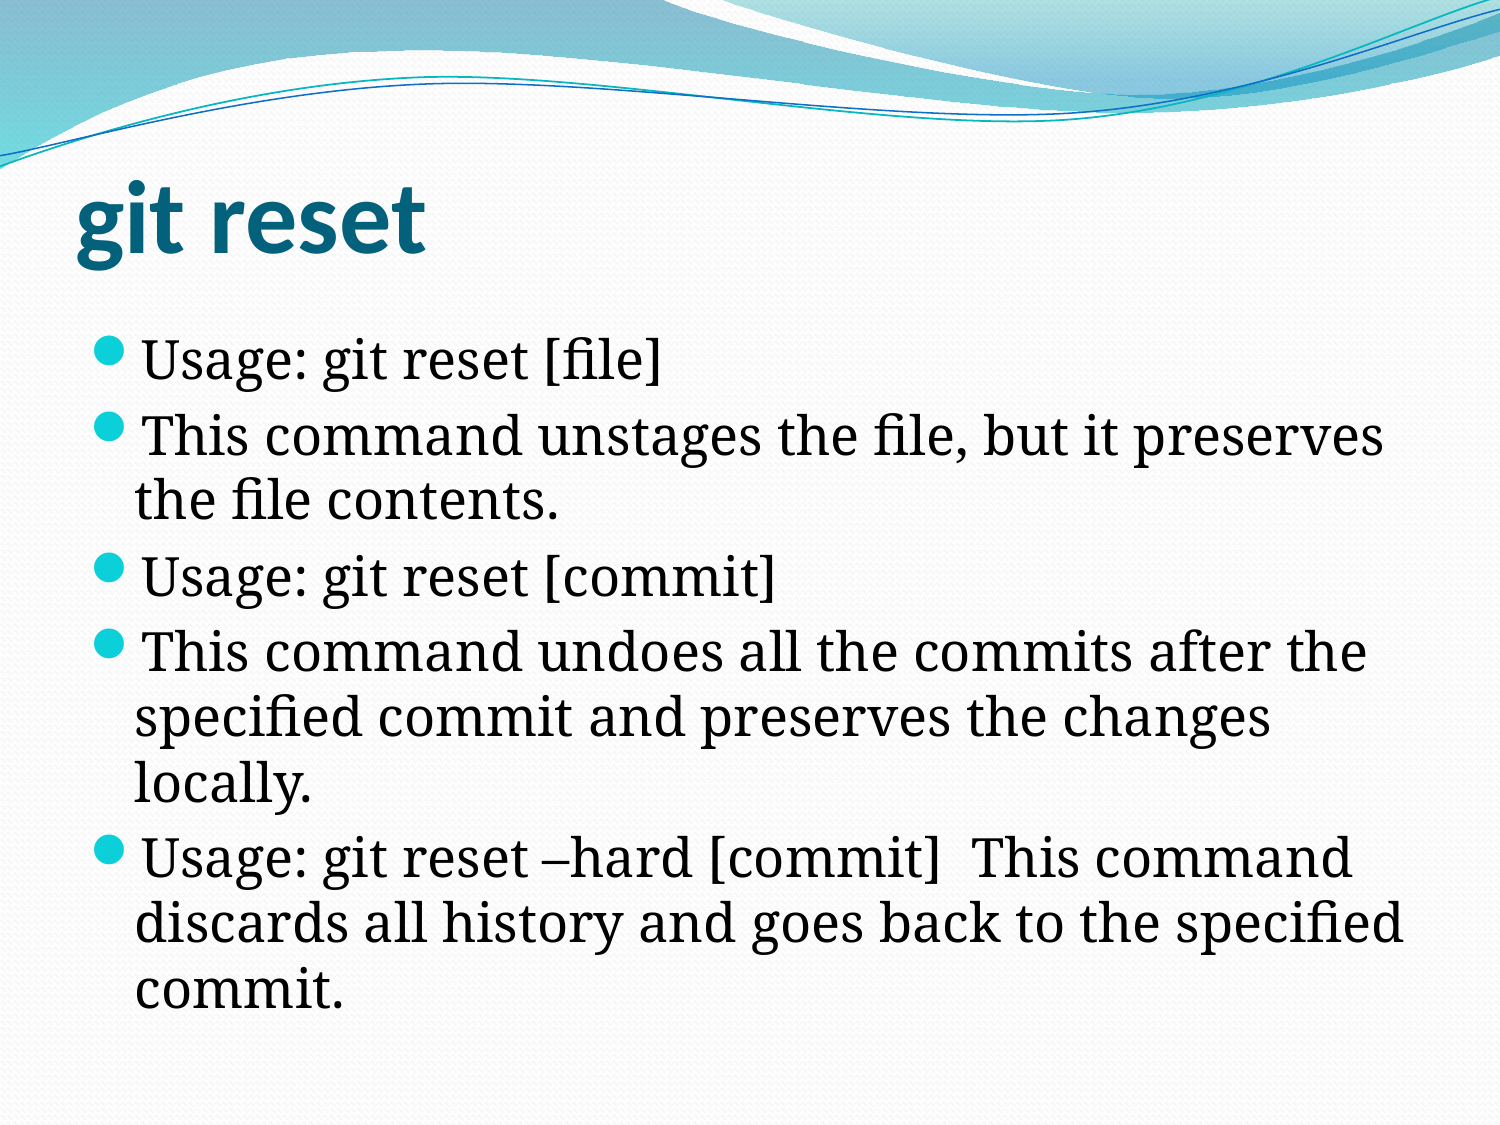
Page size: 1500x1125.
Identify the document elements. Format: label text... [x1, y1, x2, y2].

list Usage: git reset [file] This command unstages the file, but it preserves the file contents. Usage: git reset [commit] This command undoes all the commits after the specified commit and preserves the changes locally. Usage: git reset –hard [commit] This command discards all history and goes back to the specified commit. [75, 317, 1425, 1038]
title git reset [75, 115, 1425, 317]
